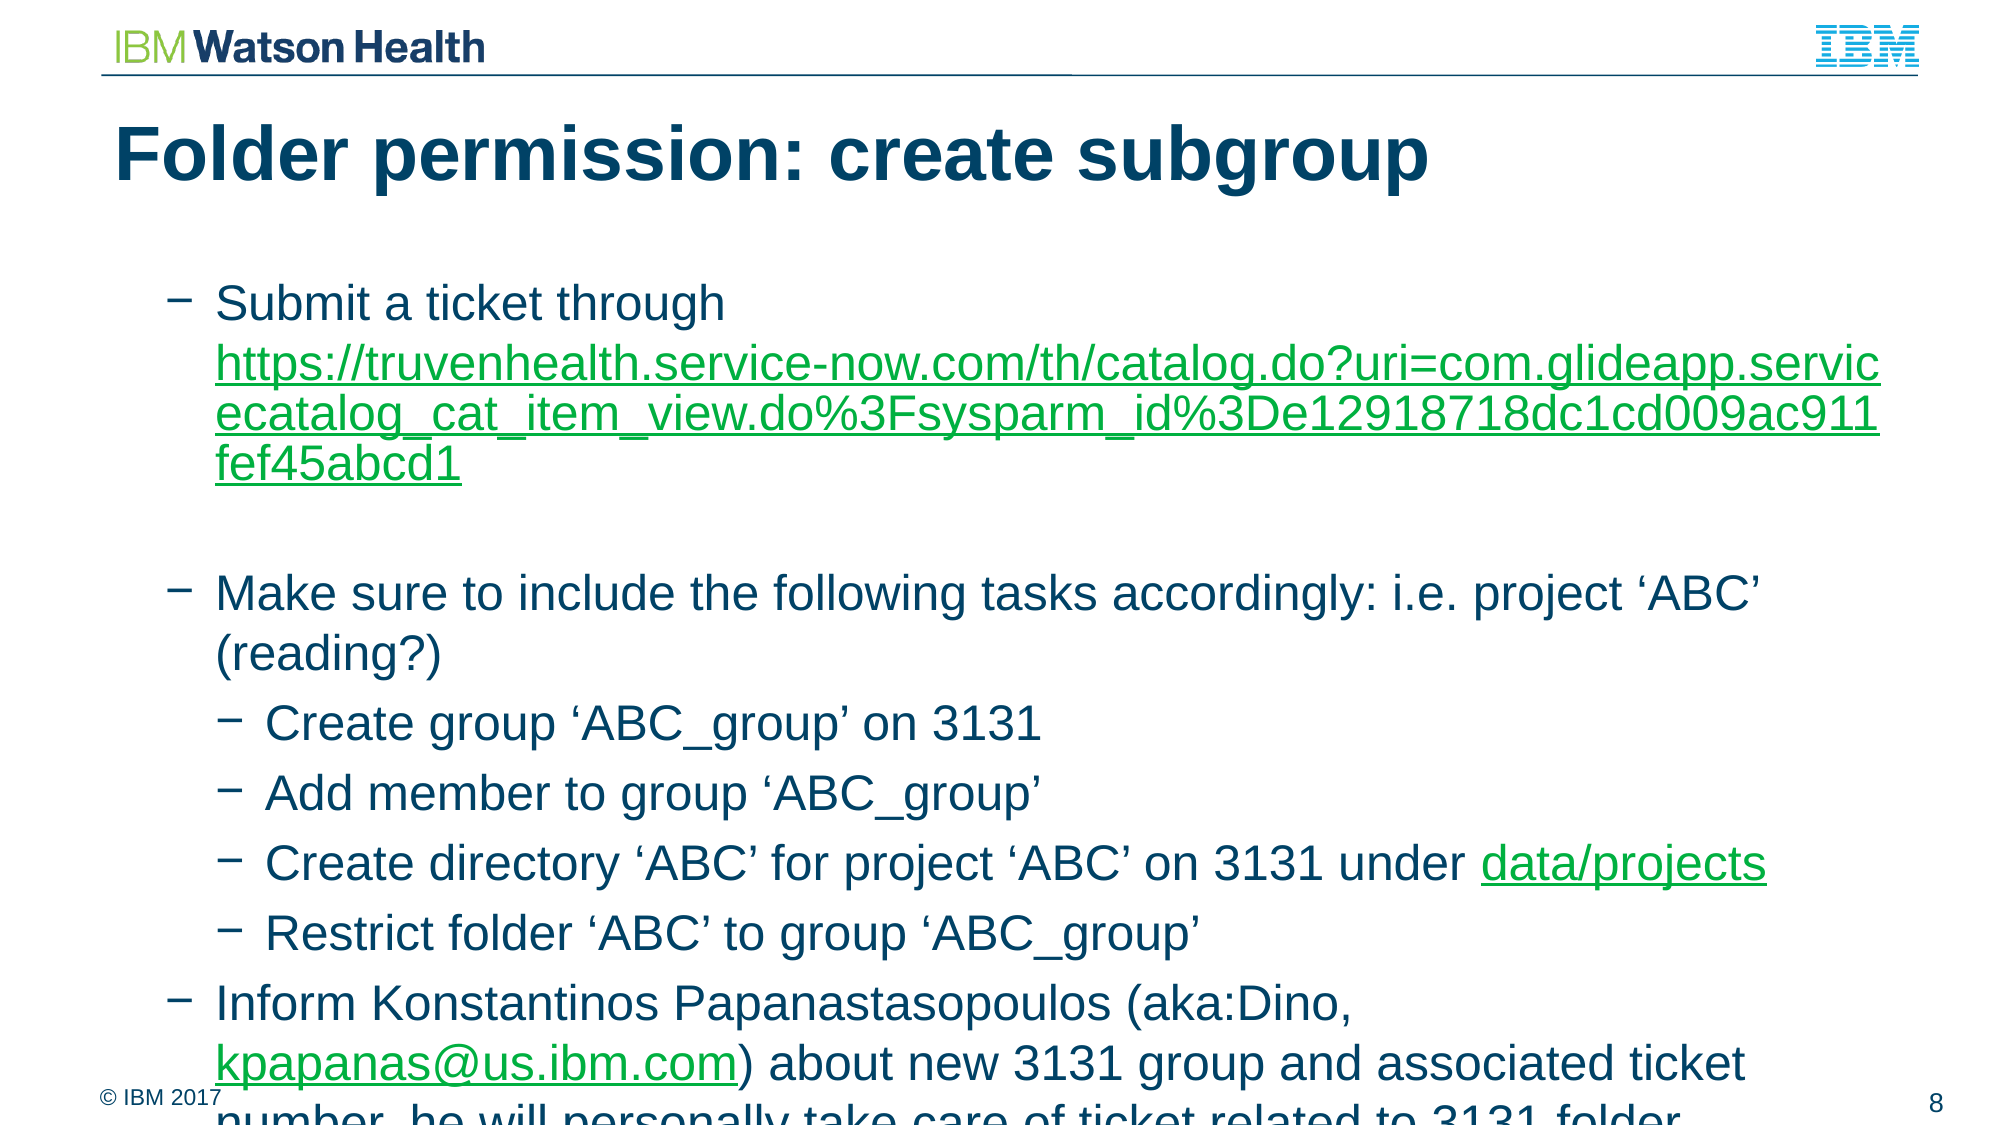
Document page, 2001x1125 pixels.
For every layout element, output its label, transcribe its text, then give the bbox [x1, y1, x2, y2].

picture [1816, 25, 1919, 67]
picture [116, 30, 484, 63]
title Folder permission: create subgroup [99, 96, 1900, 196]
list Submit a ticket through https://truvenhealth.service-now.com/th/catalog.do?uri=com.glideapp.servicecatalog_cat_item_view.do%3Fsysparm_id%3De12918718dc1cd009ac911fef45abcd1 Make sure to include the following tasks accordingly: i.e. project ‘ABC’ (reading?) Create group ‘ABC_group’ on 3131 Add member to group ‘ABC_group’ Create directory ‘ABC’ for project ‘ABC’ on 3131 under data/projects Restrict folder ‘ABC’ to group ‘ABC_group’ Inform Konstantinos Papanastasopoulos (aka:Dino, kpapanas@us.ibm.com) about new 3131 group and associated ticket number, he will personally take care of ticket related to 3131 folder permission [99, 262, 1900, 1013]
